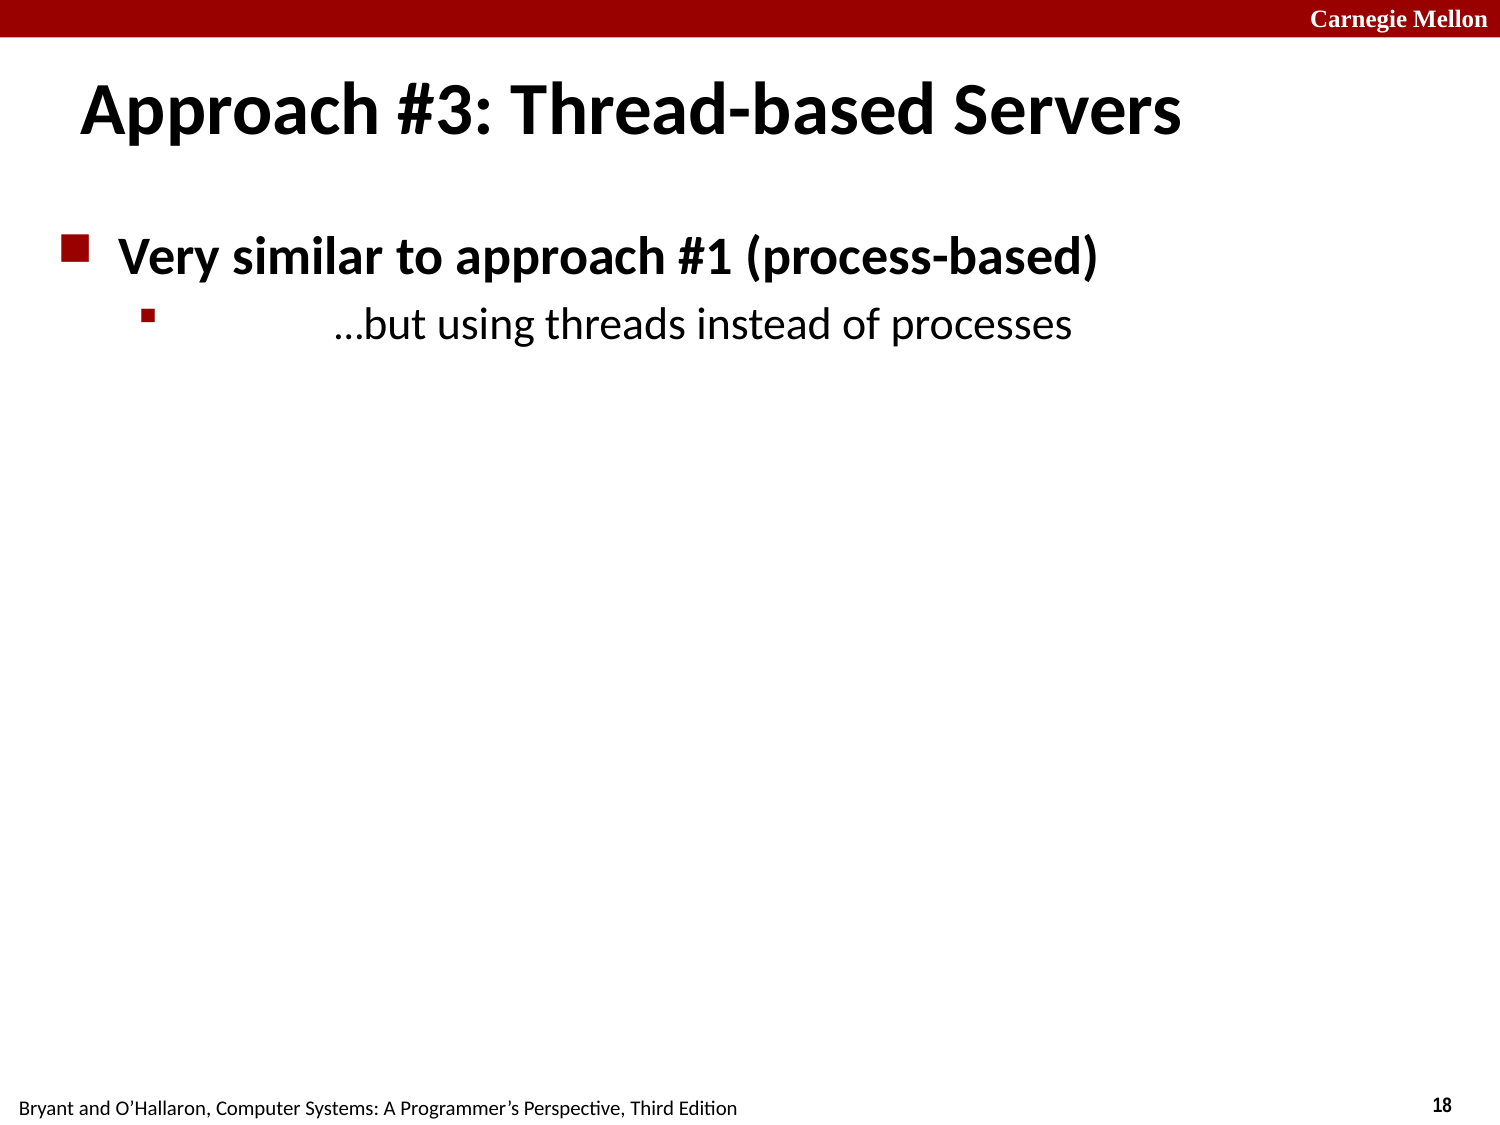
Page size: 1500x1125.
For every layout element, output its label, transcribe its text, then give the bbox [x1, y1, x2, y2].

title Approach #3: Thread-based Servers [65, 40, 1497, 169]
list Very similar to approach #1 (process-based) …but using threads instead of processes [47, 212, 1500, 1058]
